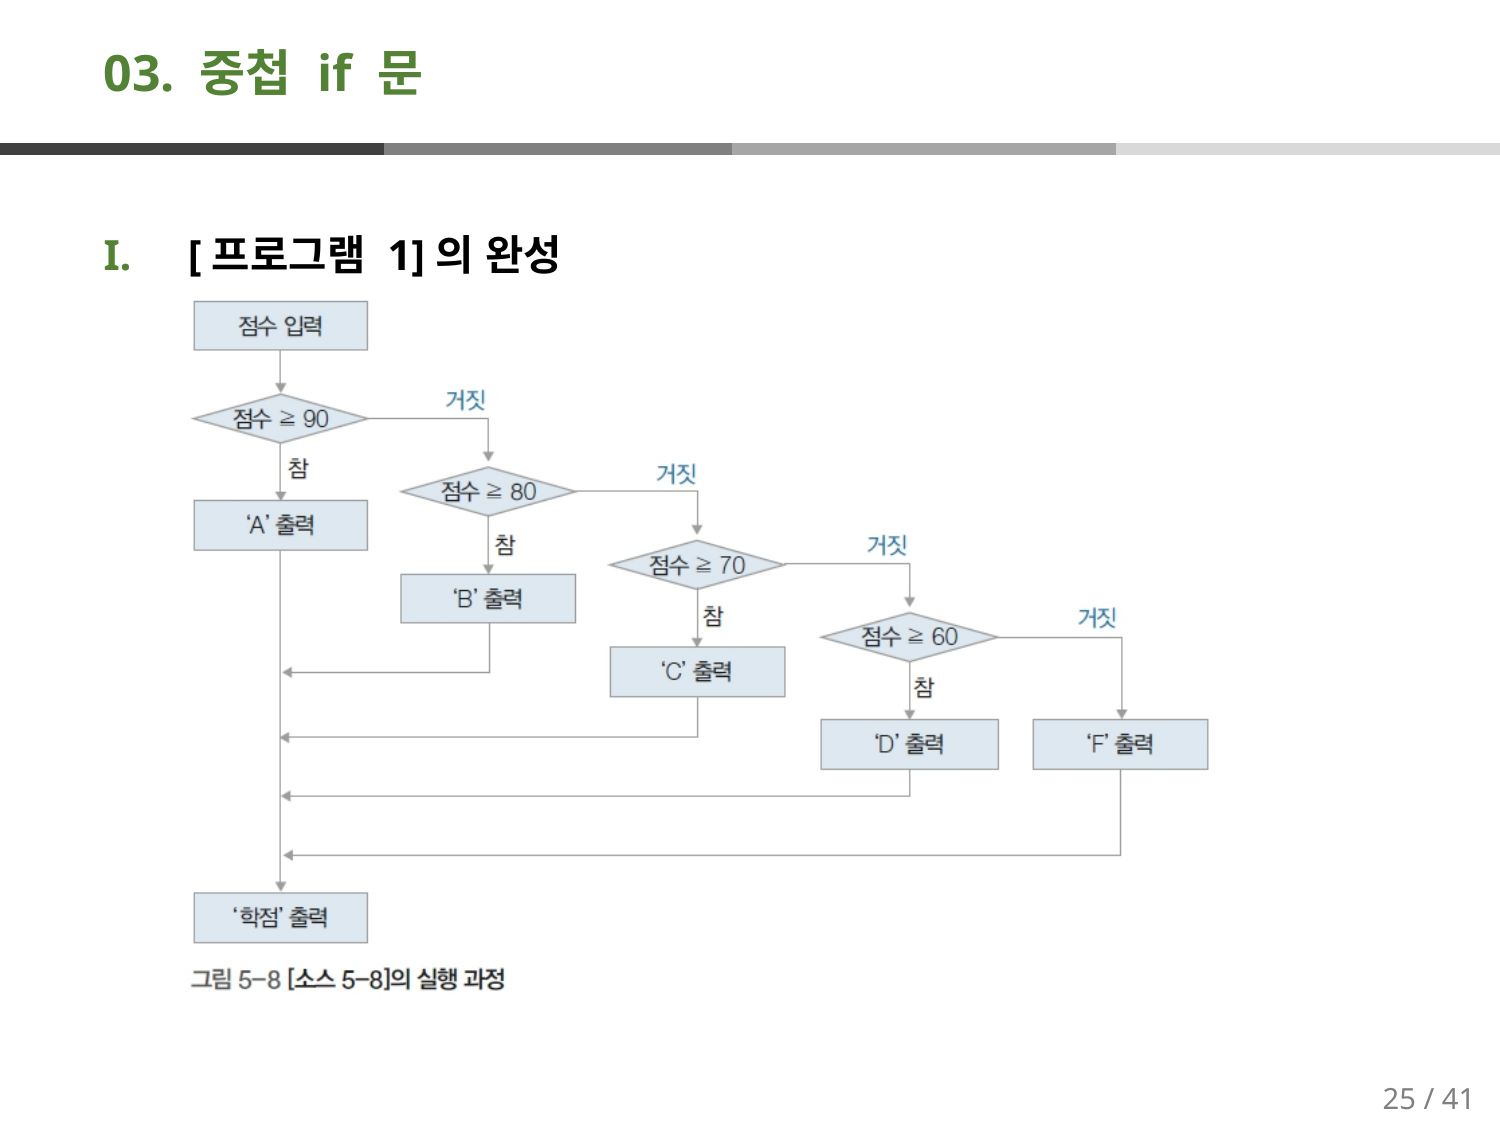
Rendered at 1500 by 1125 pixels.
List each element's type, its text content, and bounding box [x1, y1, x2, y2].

picture [182, 297, 1214, 1000]
title 03. 중첩 if 문 [88, 30, 1400, 121]
list [프로그램 1]의 완성 [88, 196, 1424, 1125]
